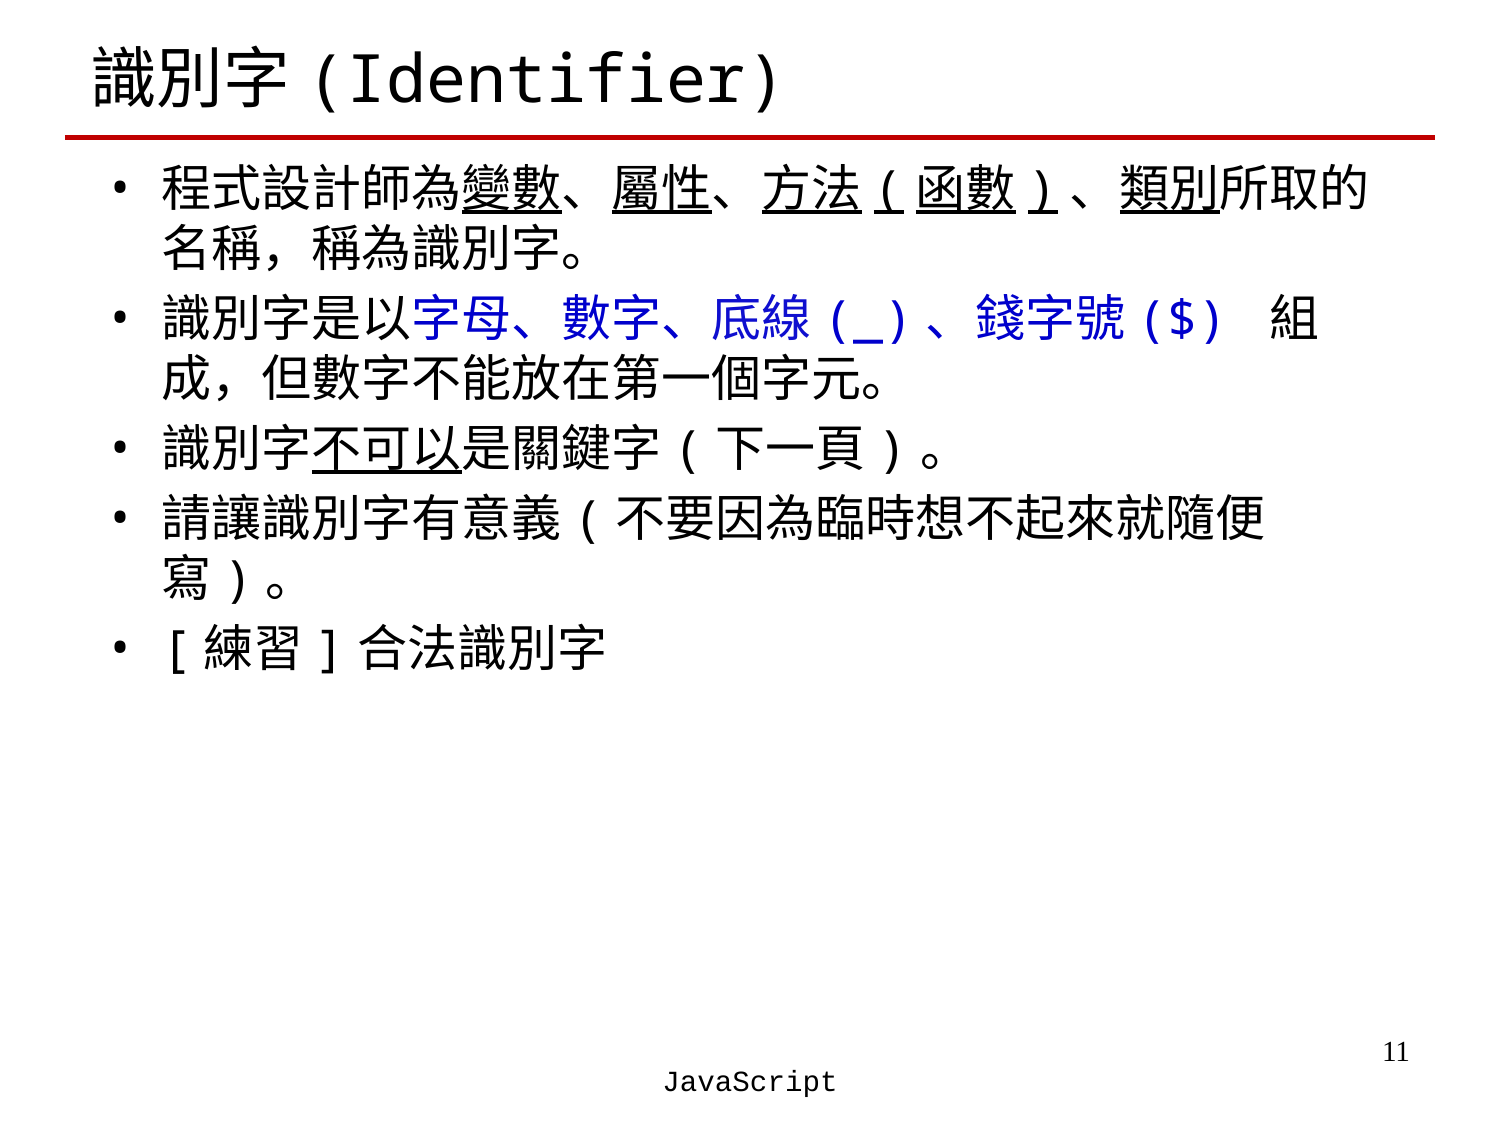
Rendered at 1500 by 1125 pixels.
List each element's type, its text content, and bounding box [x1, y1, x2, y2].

text_box JavaScript [512, 1054, 988, 1125]
title 識別字(Identifier) [75, 19, 1425, 133]
list 程式設計師為變數、屬性、方法(函數)、類別所取的名稱，稱為識別字。 識別字是以字母、數字、底線(_)、錢字號($) 組成，但數字不能放在第一個字元。 識別字不可以是關鍵字(下一頁)。 請讓識別字有意義(不要因為臨時想不起來就隨便寫)。 [練習]合法識別字 [90, 148, 1395, 971]
text_box ‹#› [1074, 1024, 1425, 1103]
